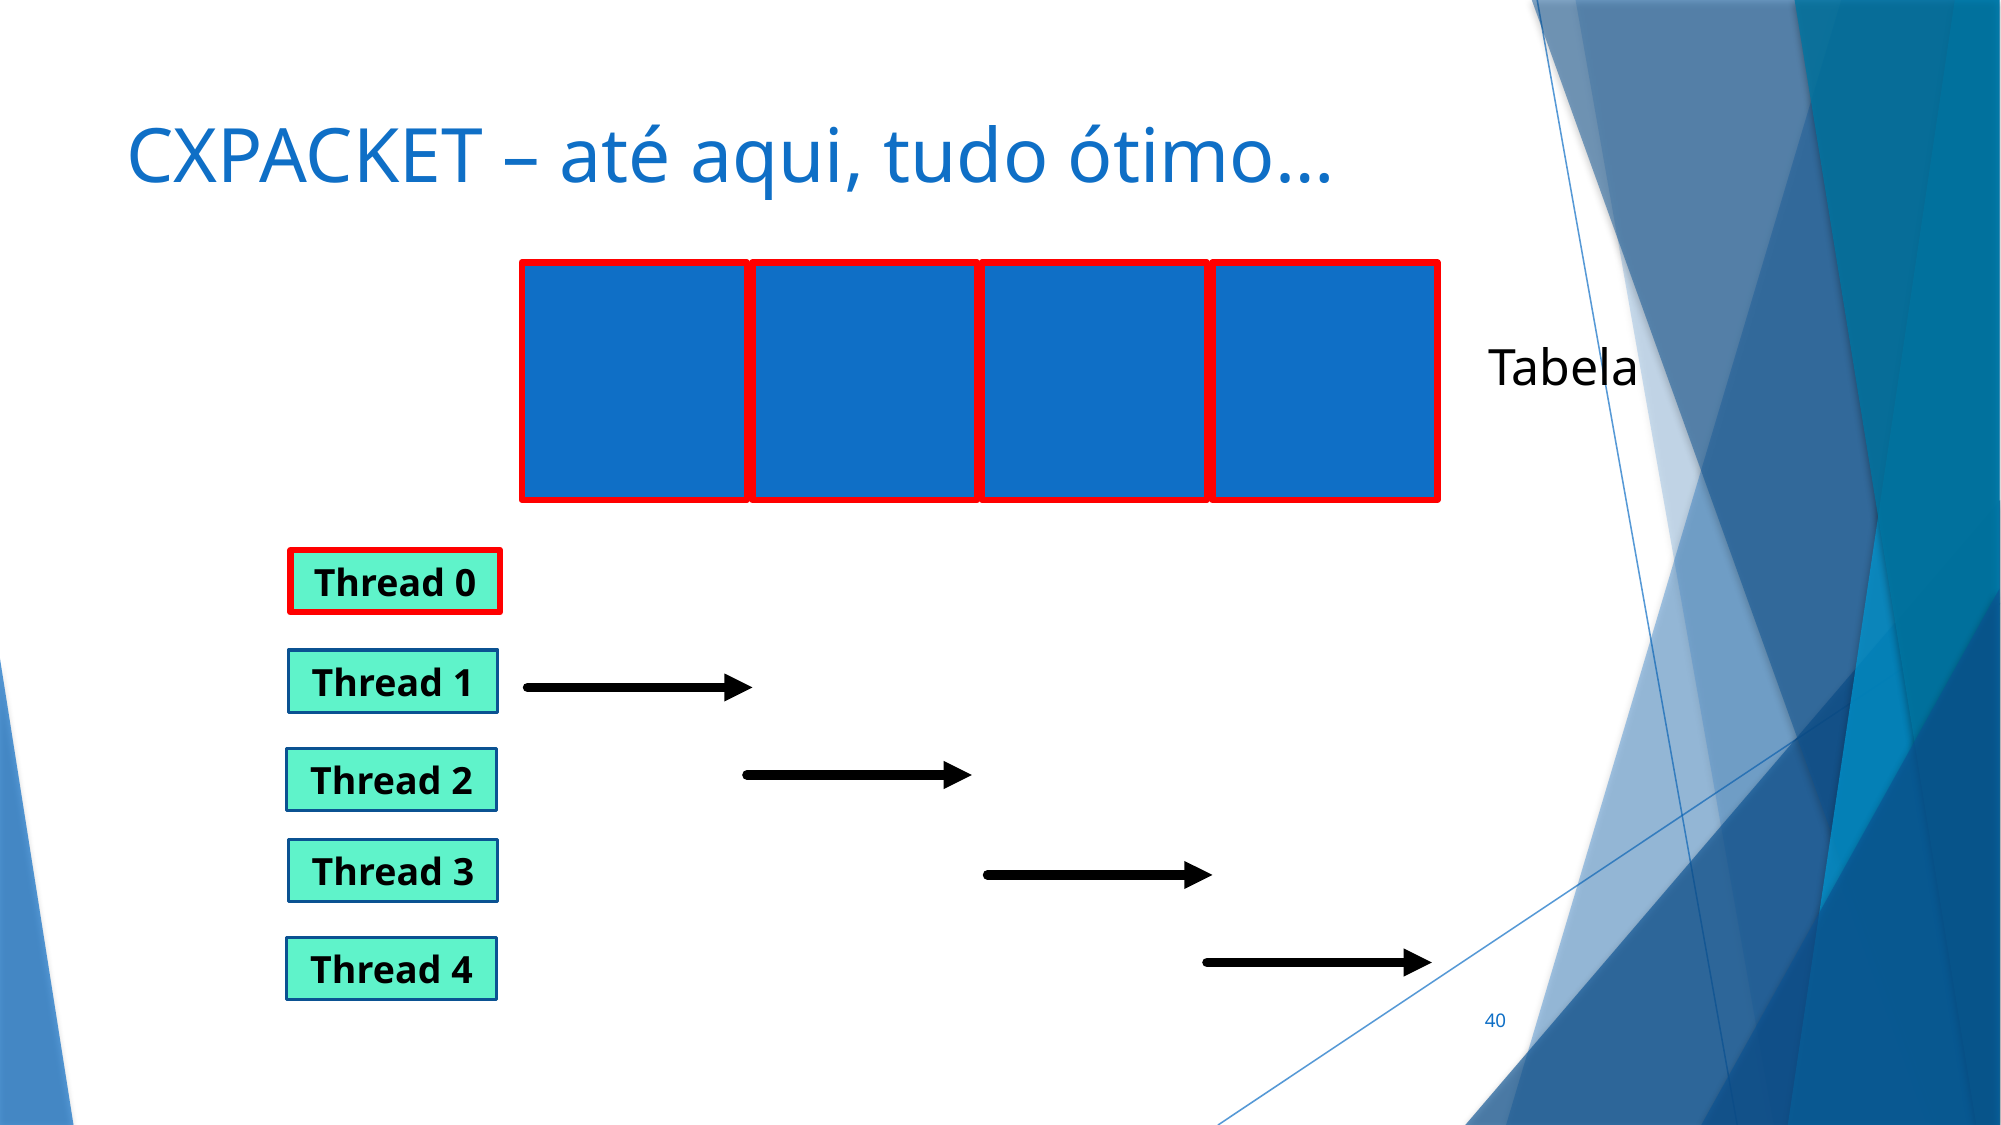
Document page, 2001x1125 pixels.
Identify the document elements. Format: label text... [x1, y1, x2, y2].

text_box [1211, 261, 1439, 501]
text_box [751, 261, 979, 501]
slide_number 40 [1409, 991, 1522, 1051]
text_box Thread 0 [289, 548, 501, 614]
text_box Thread 1 [287, 648, 499, 714]
title CXPACKET – até aqui, tudo ótimo… [111, 99, 1522, 317]
text_box [520, 261, 748, 501]
text_box [980, 261, 1208, 501]
text_box Thread 4 [285, 936, 498, 1001]
text_box Thread 2 [285, 747, 498, 812]
text_box Thread 3 [287, 838, 499, 903]
text_box Tabela [1473, 328, 1655, 448]
